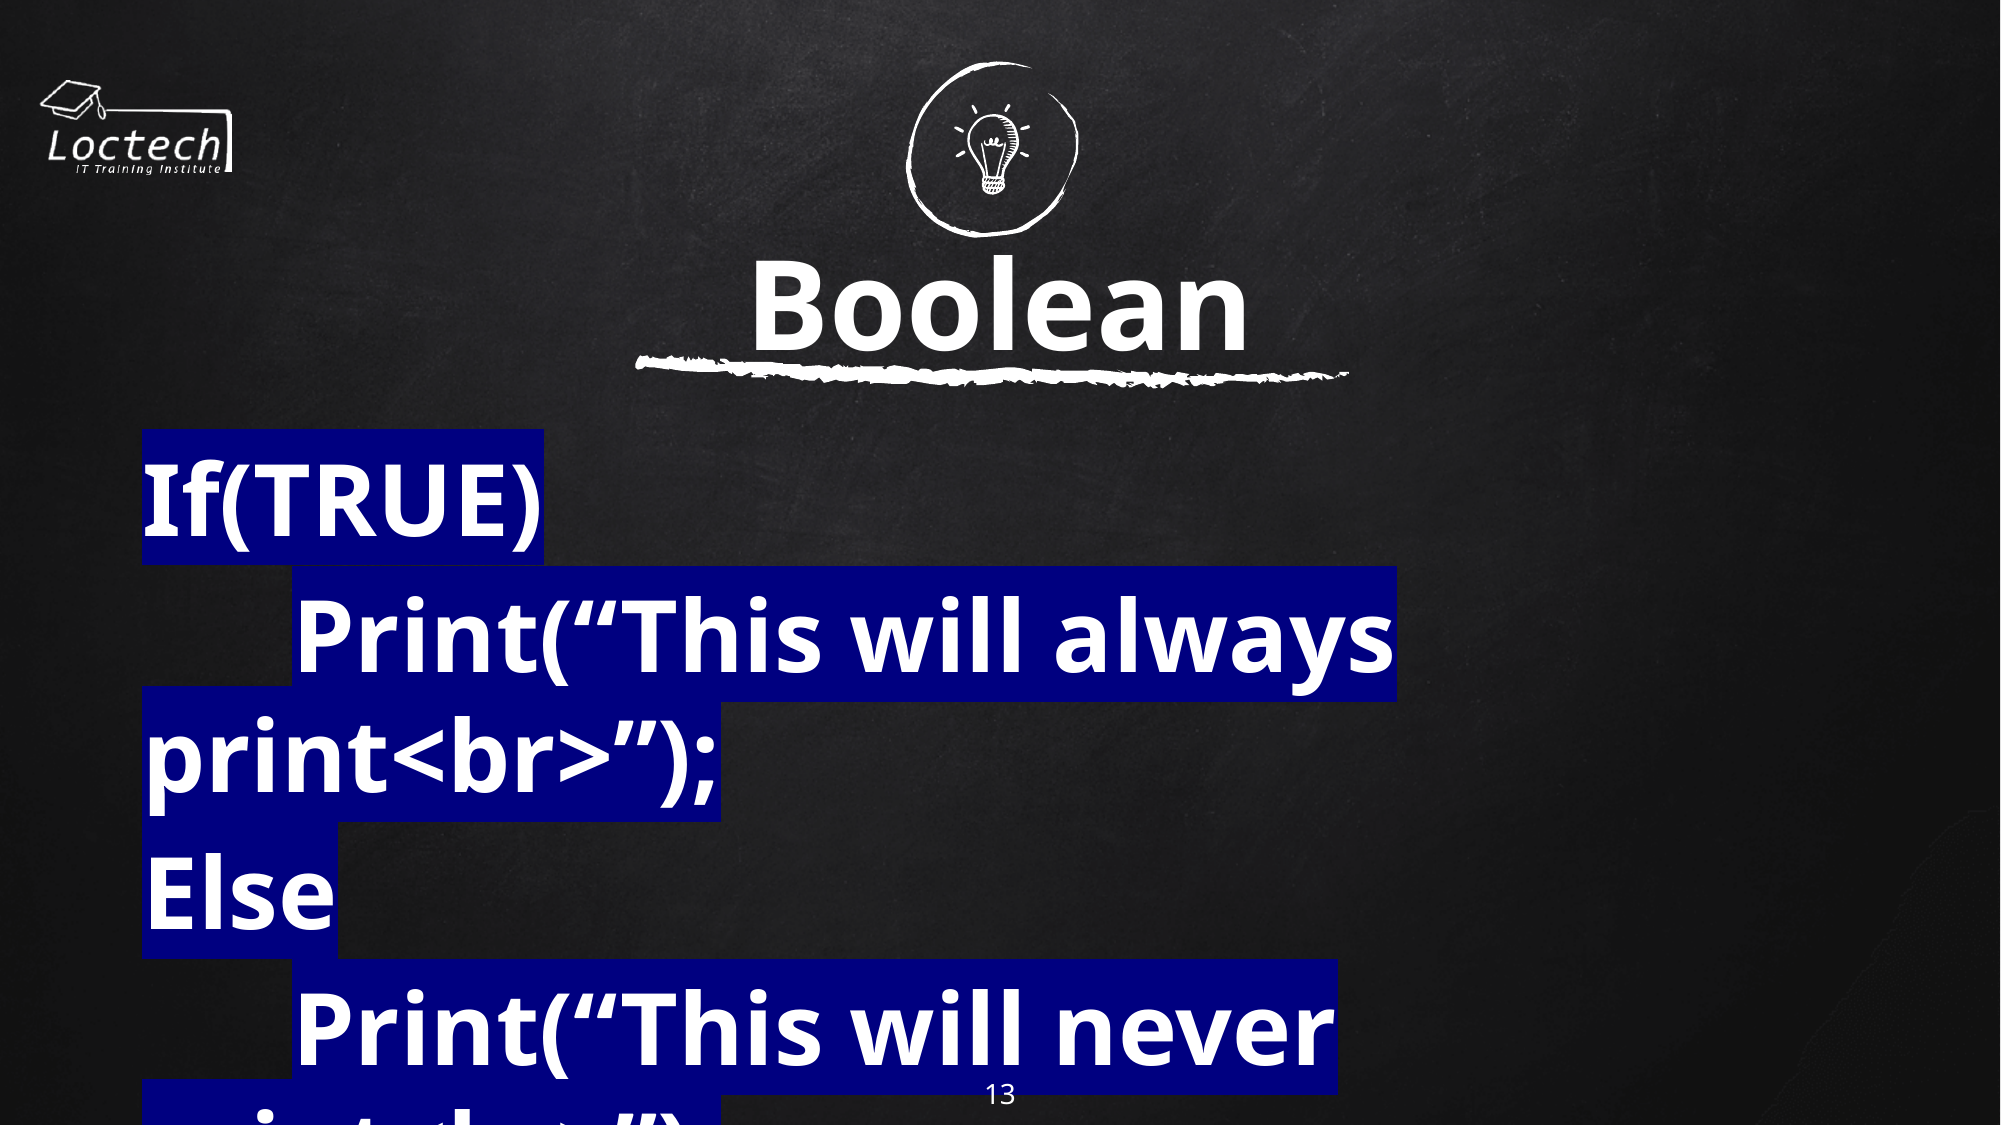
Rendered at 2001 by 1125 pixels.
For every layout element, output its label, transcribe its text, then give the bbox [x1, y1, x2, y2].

list If(TRUE) Print(“This will always print<br>”); Else Print(“This will never print<br>”); [99, 416, 1900, 1021]
slide_number 13 [939, 1057, 1060, 1125]
title Boolean [0, 205, 2000, 393]
text_box [954, 126, 964, 133]
text_box [905, 61, 1079, 238]
text_box [967, 114, 1019, 195]
text_box [1019, 152, 1029, 158]
picture [0, 0, 2001, 1125]
text_box [1020, 125, 1030, 130]
text_box [635, 355, 1349, 389]
text_box [971, 104, 978, 114]
text_box [955, 150, 966, 158]
text_box [1004, 104, 1011, 112]
